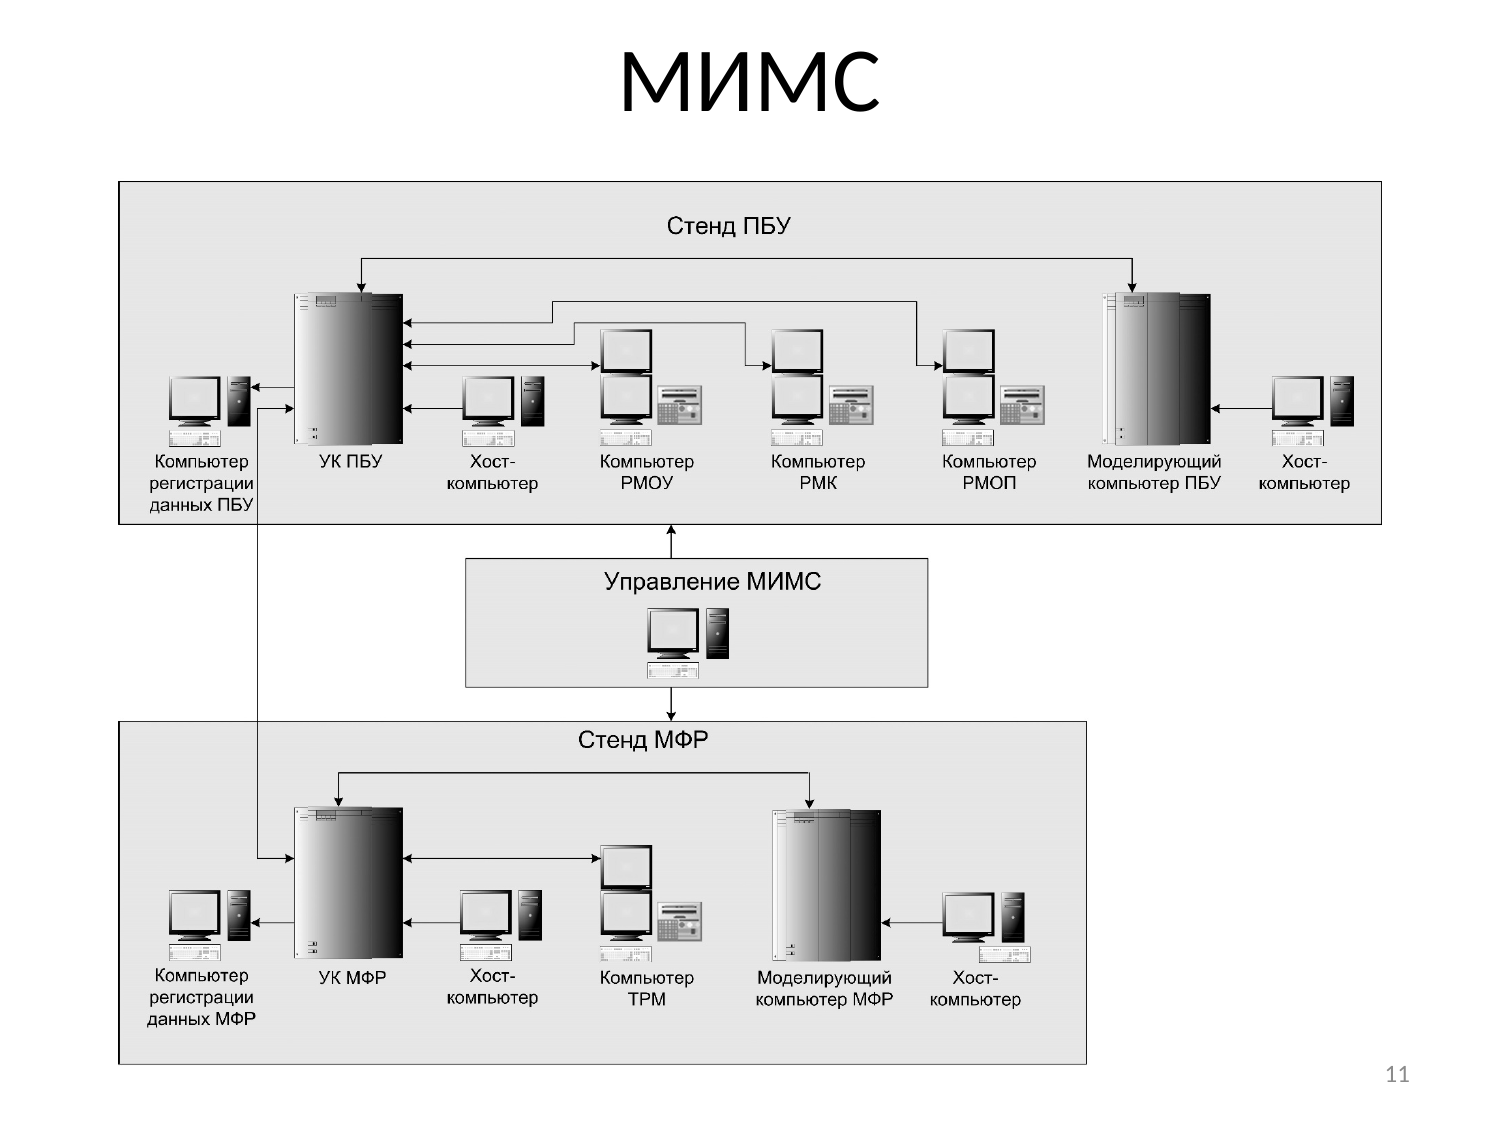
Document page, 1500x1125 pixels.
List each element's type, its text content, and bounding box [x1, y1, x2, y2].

text_box МИМС [0, 0, 1500, 149]
picture [117, 148, 1383, 1097]
slide_number 11 [1382, 1042, 1425, 1103]
